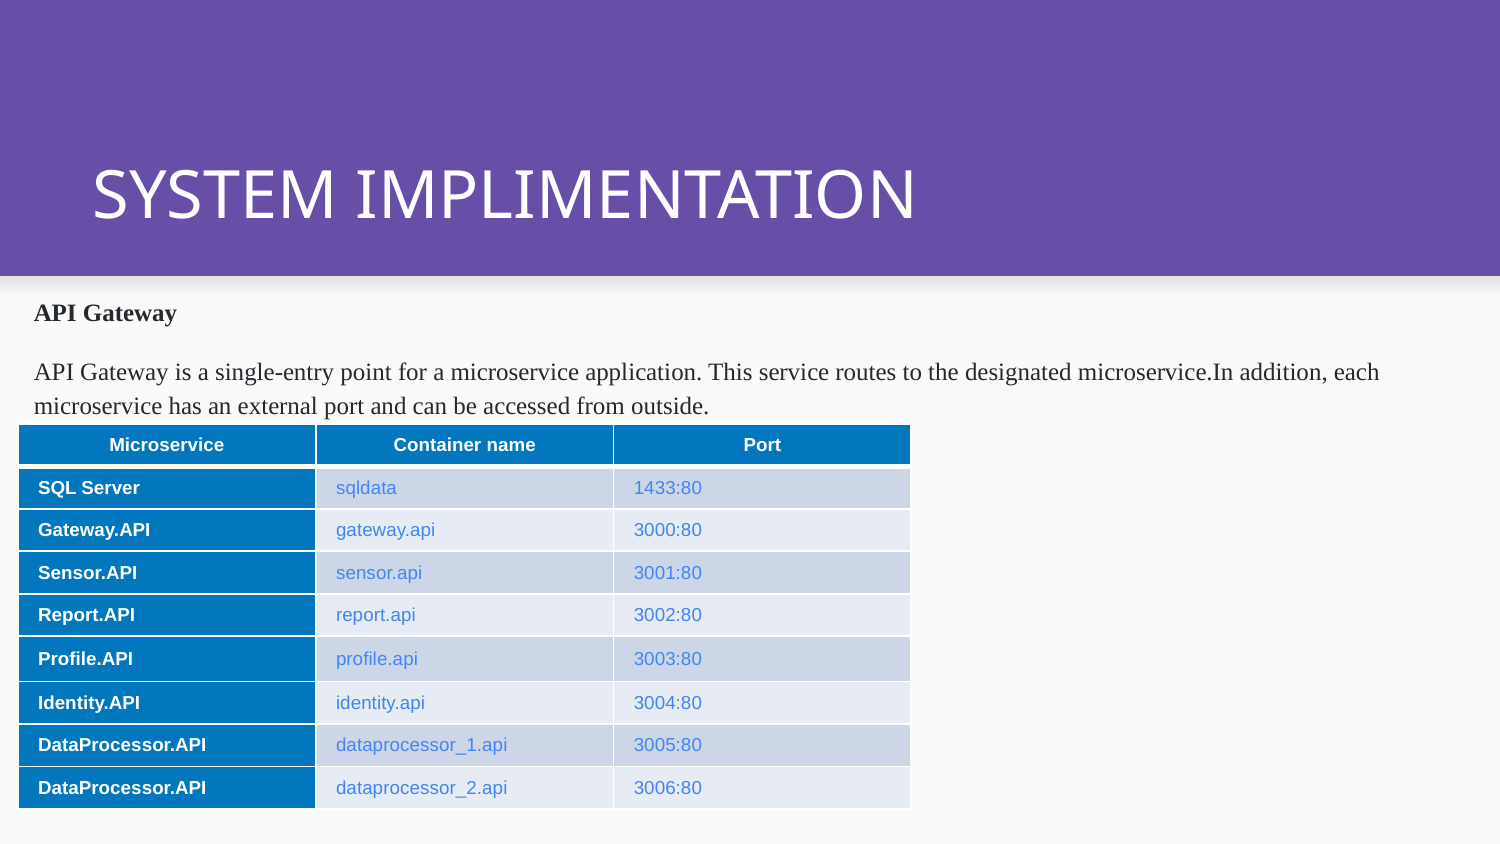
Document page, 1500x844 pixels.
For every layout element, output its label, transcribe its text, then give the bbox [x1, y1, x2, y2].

table_cell 3001:80 [614, 552, 910, 593]
table_cell Sensor.API [19, 552, 315, 593]
table_cell 3006:80 [614, 767, 910, 808]
table_cell sensor.api [317, 552, 613, 593]
table_cell Report.API [19, 595, 315, 635]
table_cell 3002:80 [614, 595, 910, 635]
table_cell 3003:80 [614, 637, 910, 681]
table_cell Identity.API [19, 682, 315, 723]
table_cell report.api [317, 595, 613, 635]
table_cell 3005:80 [614, 725, 910, 766]
table_header Microservice [19, 425, 315, 464]
table_cell Profile.API [19, 637, 315, 681]
title SYSTEM IMPLIMENTATION [77, 121, 1427, 248]
table_header Container name [317, 425, 613, 464]
table_header Port [614, 425, 910, 464]
table_cell dataprocessor_1.api [317, 725, 613, 766]
table_cell 1433:80 [614, 469, 910, 508]
table_cell DataProcessor.API [19, 767, 315, 808]
table_cell profile.api [317, 637, 613, 681]
table_cell dataprocessor_2.api [317, 767, 613, 808]
table_cell gateway.api [317, 510, 613, 550]
table_cell DataProcessor.API [19, 725, 315, 766]
table_cell 3000:80 [614, 510, 910, 550]
table_cell 3004:80 [614, 682, 910, 723]
table_cell sqldata [317, 469, 613, 508]
table_cell Gateway.API [19, 510, 315, 550]
table_cell SQL Server [19, 469, 315, 508]
list API Gateway API Gateway is a single-entry point for a microservice application. This service routes to the designated microservice.In addition, each microservice has an external port and can be accessed from outside. [0, 276, 1427, 844]
table_cell identity.api [317, 682, 613, 723]
